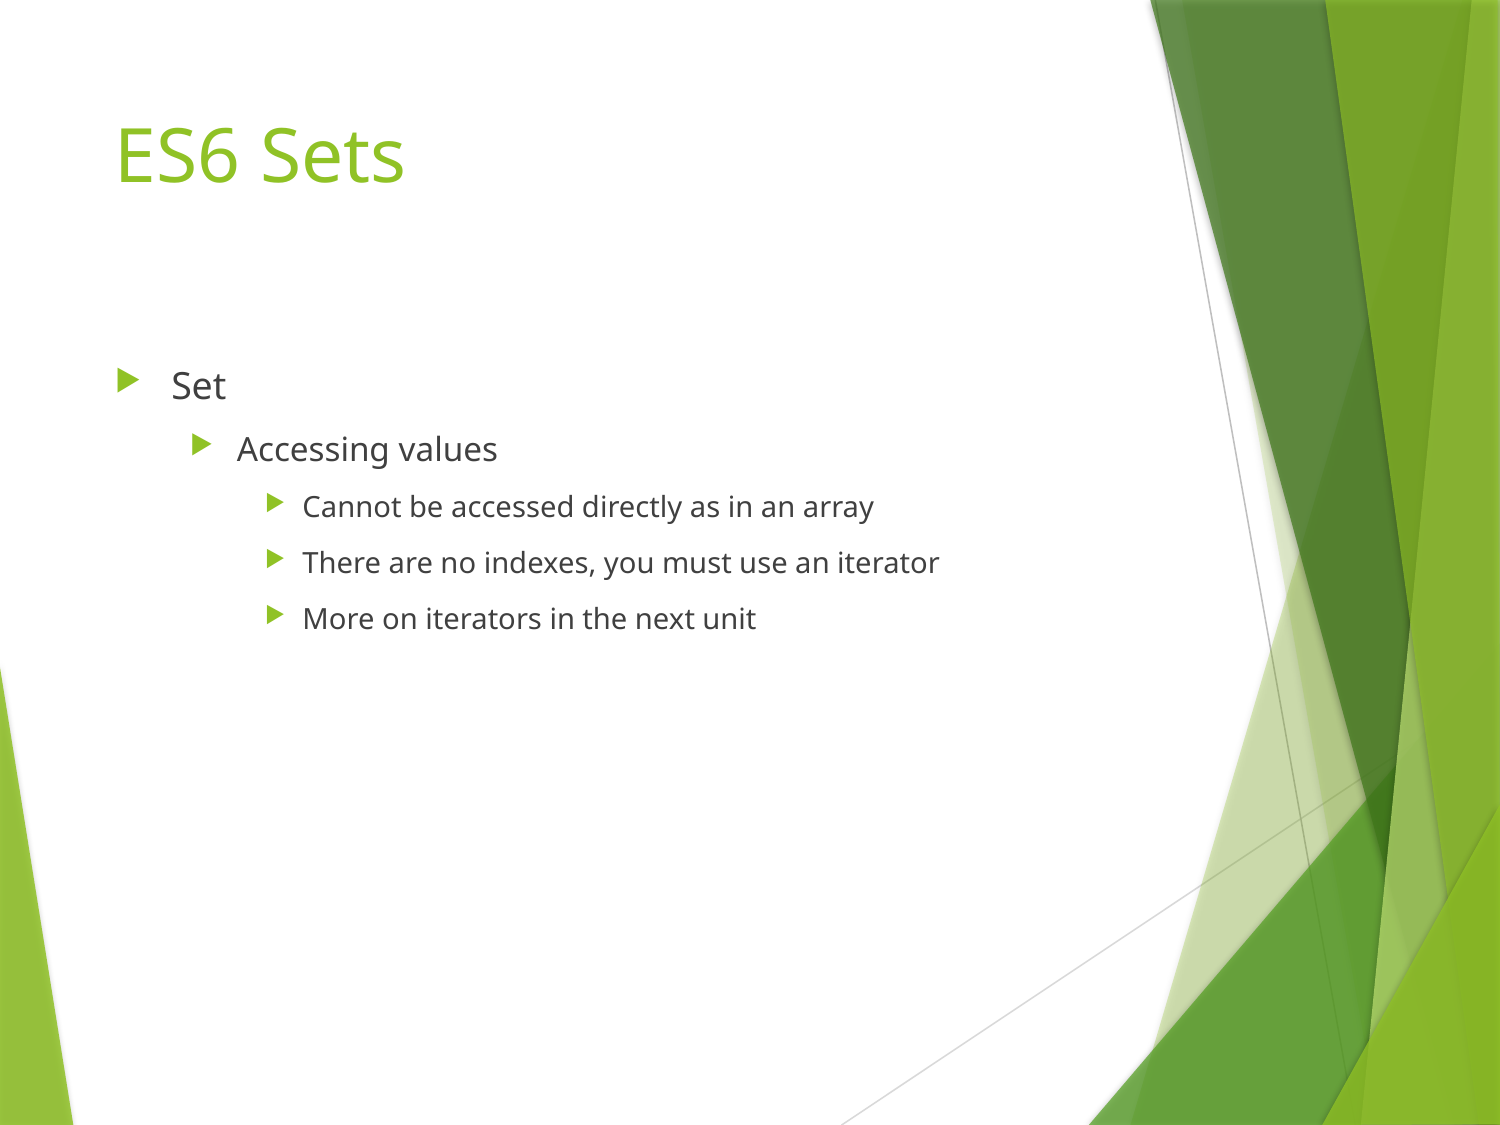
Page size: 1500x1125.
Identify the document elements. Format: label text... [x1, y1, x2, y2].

list Set Accessing values Cannot be accessed directly as in an array There are no indexes, you must use an iterator More on iterators in the next unit [99, 354, 1142, 992]
title ES6 Sets [99, 99, 1142, 317]
